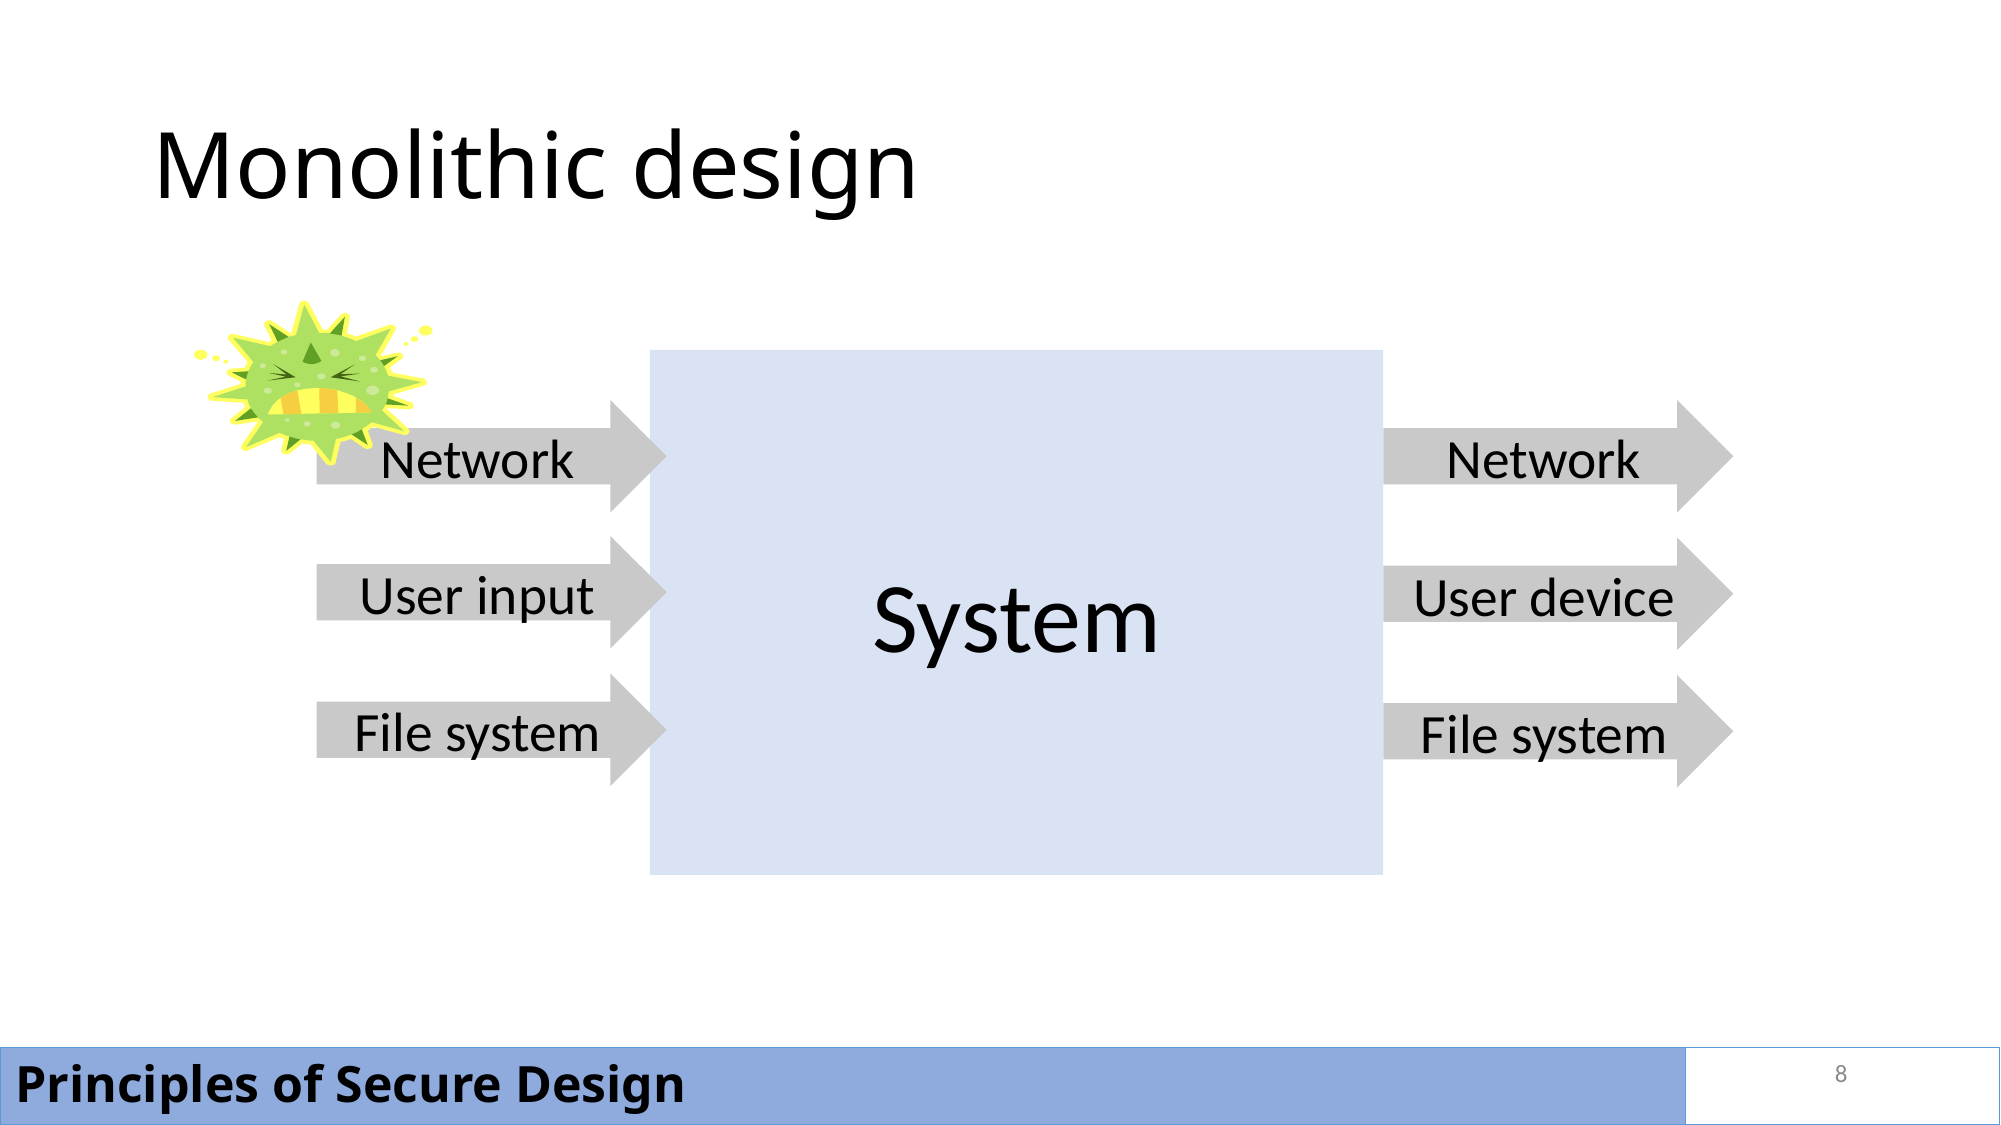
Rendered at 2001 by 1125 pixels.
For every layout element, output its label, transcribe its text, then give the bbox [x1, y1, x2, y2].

slide_number 8 [1412, 1042, 1863, 1103]
text_box User device [1382, 535, 1735, 653]
picture [192, 299, 434, 467]
text_box Network [1382, 397, 1735, 515]
text_box Principles of Secure Design [0, 1047, 1685, 1125]
text_box [1685, 1047, 2000, 1125]
text_box System [649, 349, 1384, 876]
text_box Network [315, 397, 669, 515]
text_box File system [1382, 672, 1735, 790]
text_box User input [315, 533, 669, 651]
title Monolithic design [137, 59, 1863, 278]
text_box File system [315, 670, 669, 789]
